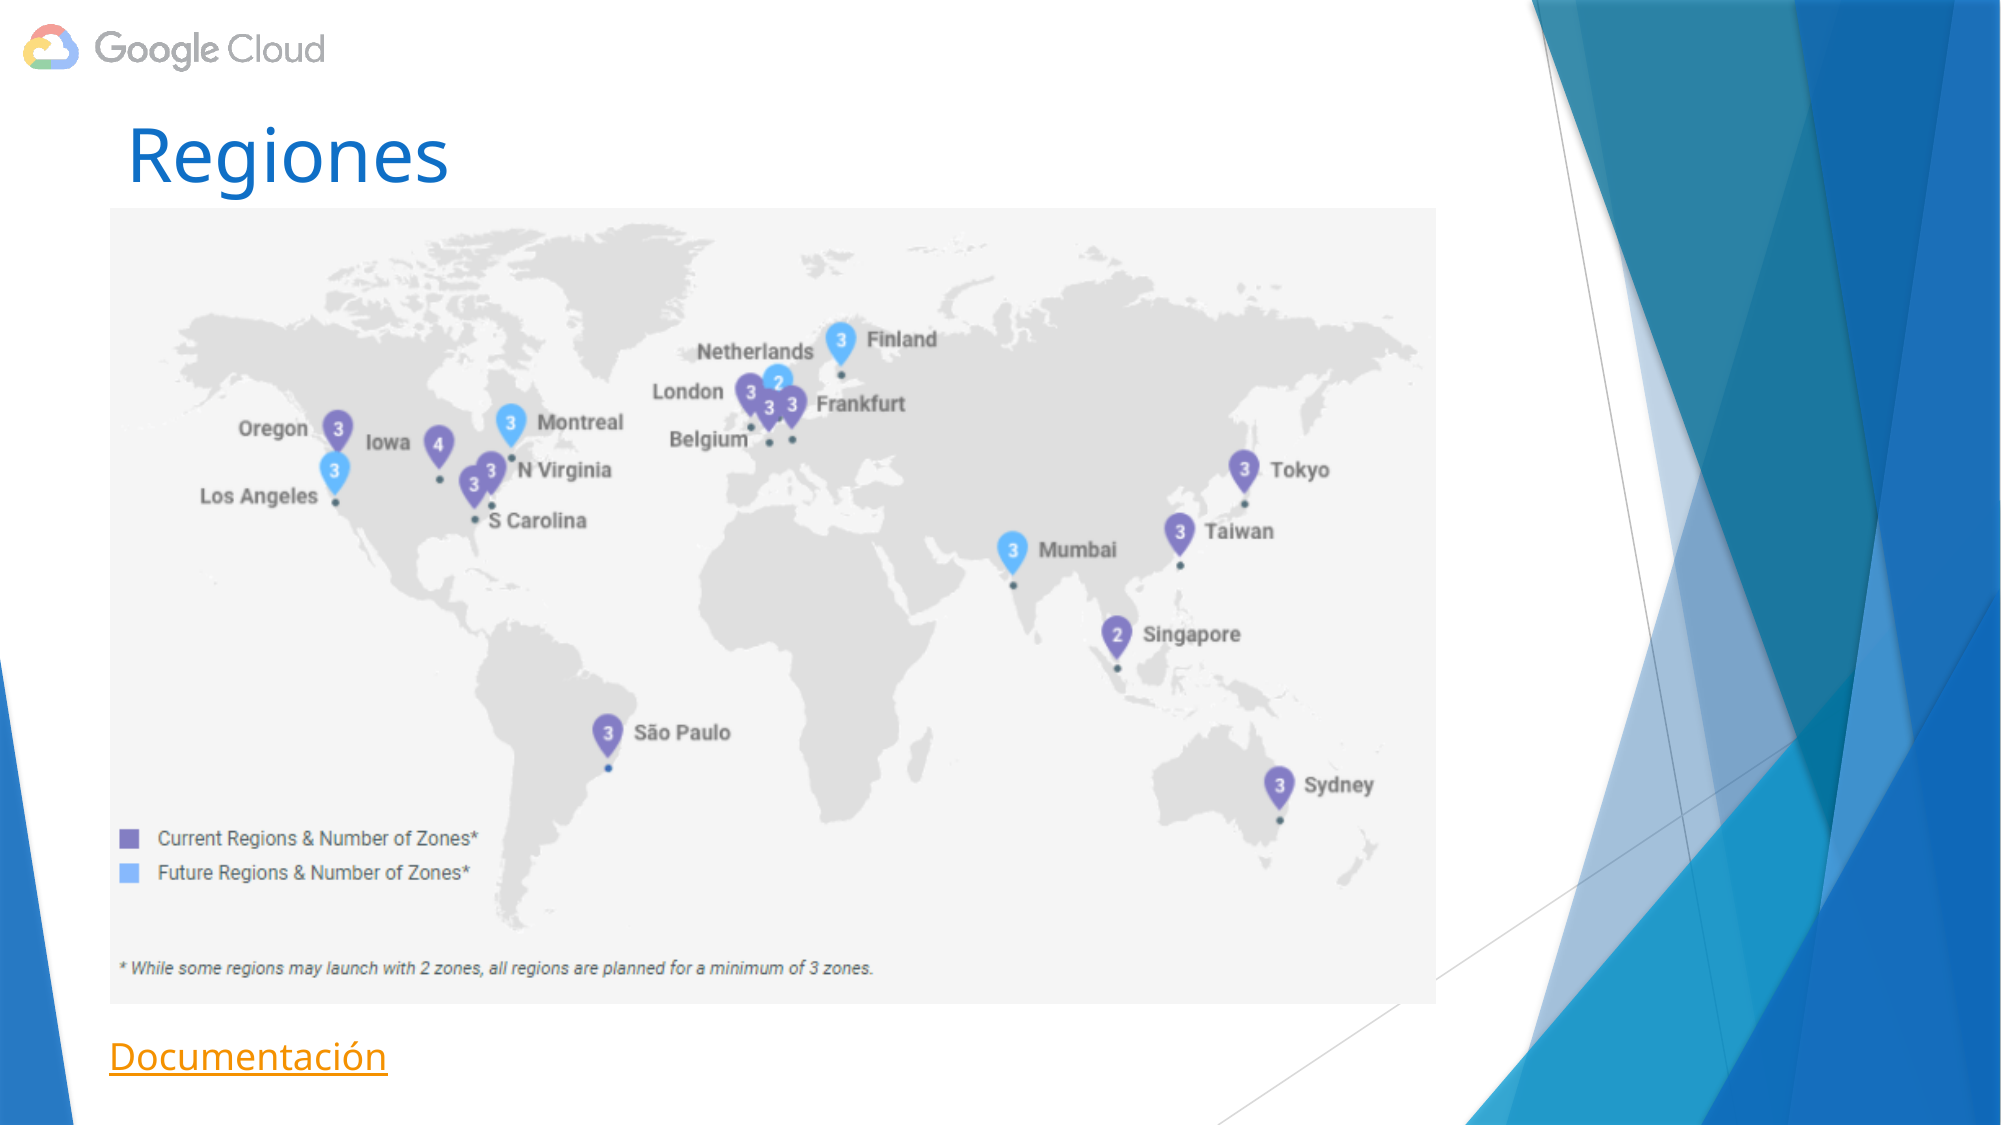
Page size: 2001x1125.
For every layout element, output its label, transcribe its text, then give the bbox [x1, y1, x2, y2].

text_box Documentación [93, 1024, 1259, 1091]
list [110, 208, 1437, 1004]
title Regiones [111, 99, 1522, 317]
